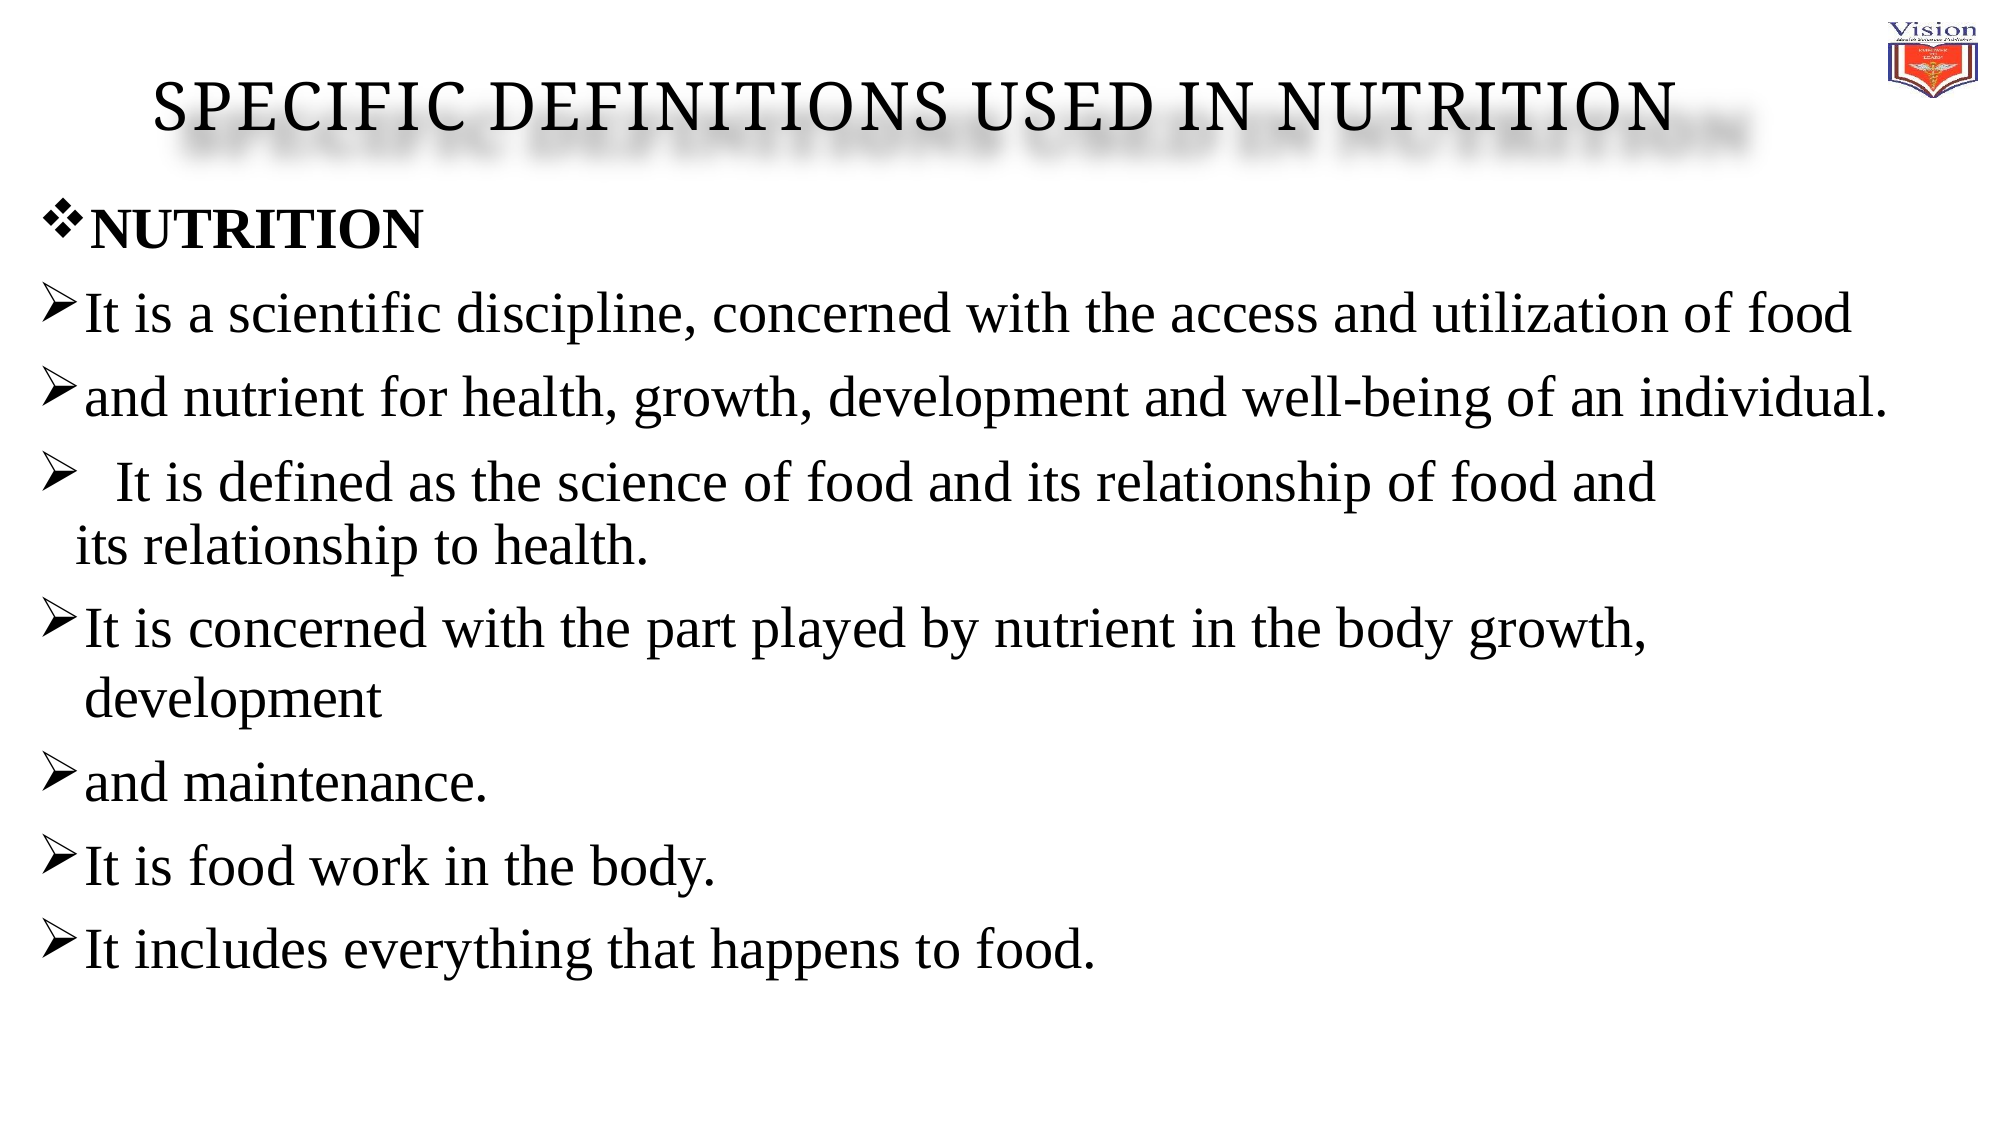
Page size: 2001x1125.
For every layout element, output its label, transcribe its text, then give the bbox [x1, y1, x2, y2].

picture [106, 22, 1978, 245]
text_box NUTRITION It is a scientific discipline, concerned with the access and utilization of food and nutrient for health, growth, development and well-being of an individual. It is defined as the science of food and its relationship of food and its relationship to health. It is concerned with the part played by nutrient in the body growth, development and maintenance. It is food work in the body. It includes everything that happens to food. [36, 174, 1963, 981]
